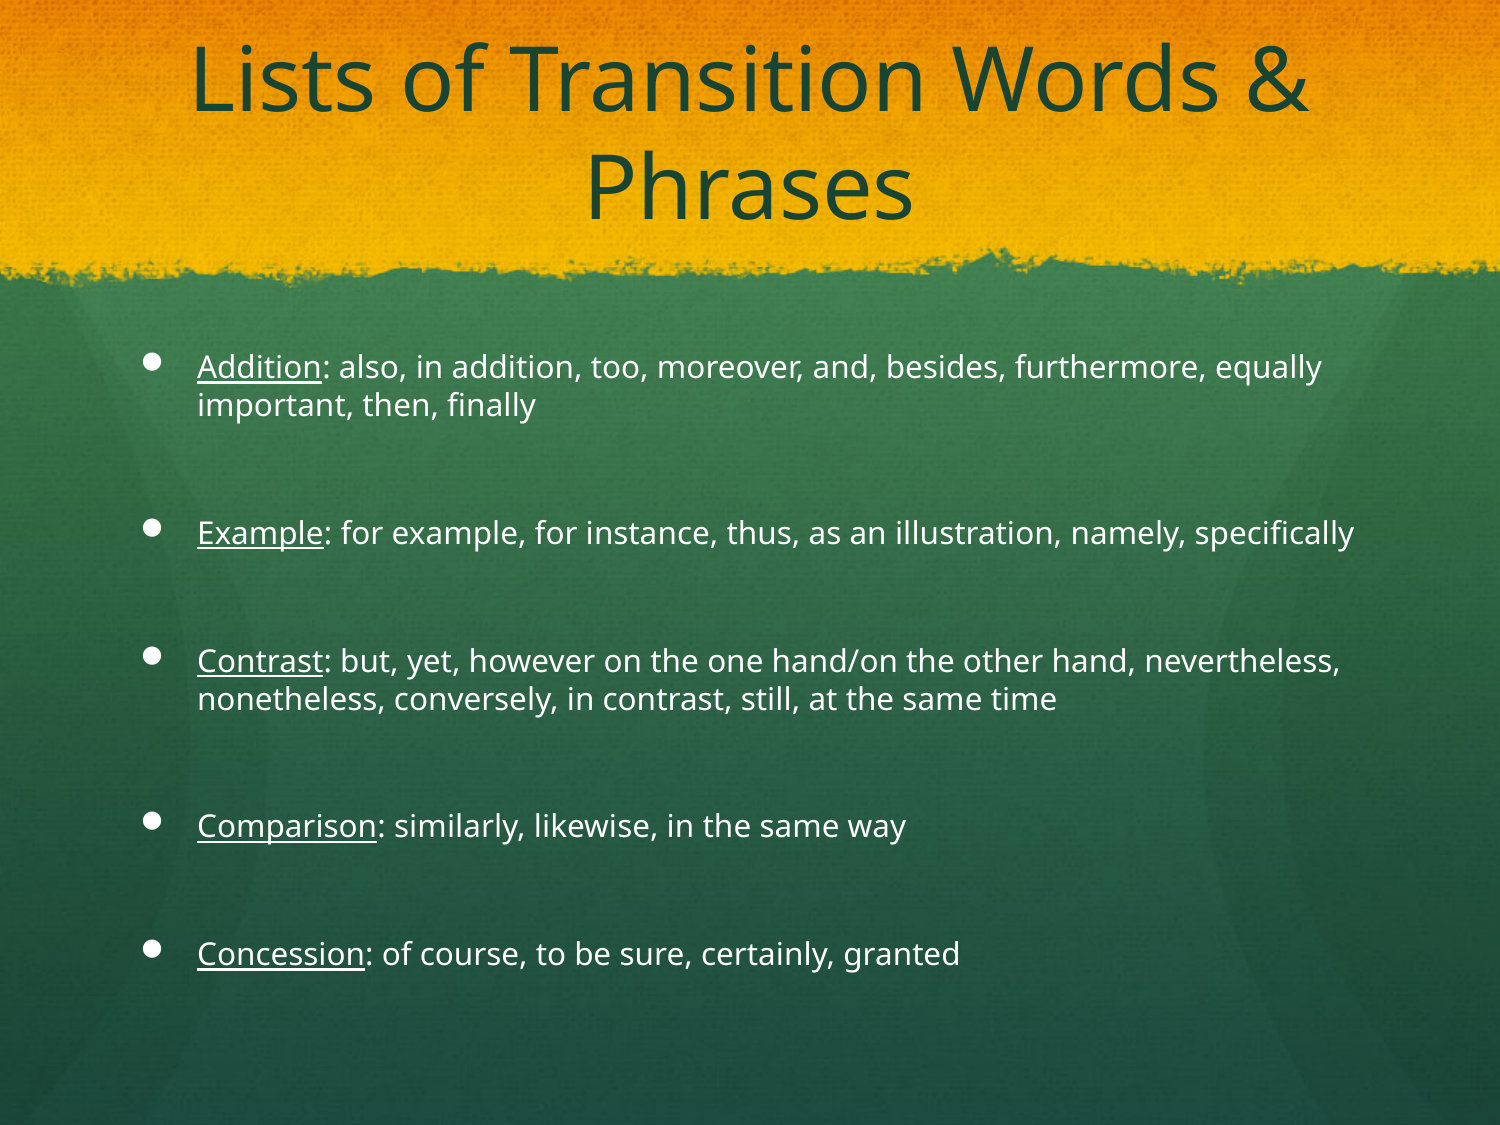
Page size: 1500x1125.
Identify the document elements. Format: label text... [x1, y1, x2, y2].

title Lists of Transition Words & Phrases [125, 13, 1375, 246]
list Addition: also, in addition, too, moreover, and, besides, furthermore, equally important, then, finally Example: for example, for instance, thus, as an illustration, namely, specifically Contrast: but, yet, however on the one hand/on the other hand, nevertheless, nonetheless, conversely, in contrast, still, at the same time Comparison: similarly, likewise, in the same way Concession: of course, to be sure, certainly, granted [125, 339, 1375, 1026]
picture [0, 0, 1500, 1125]
